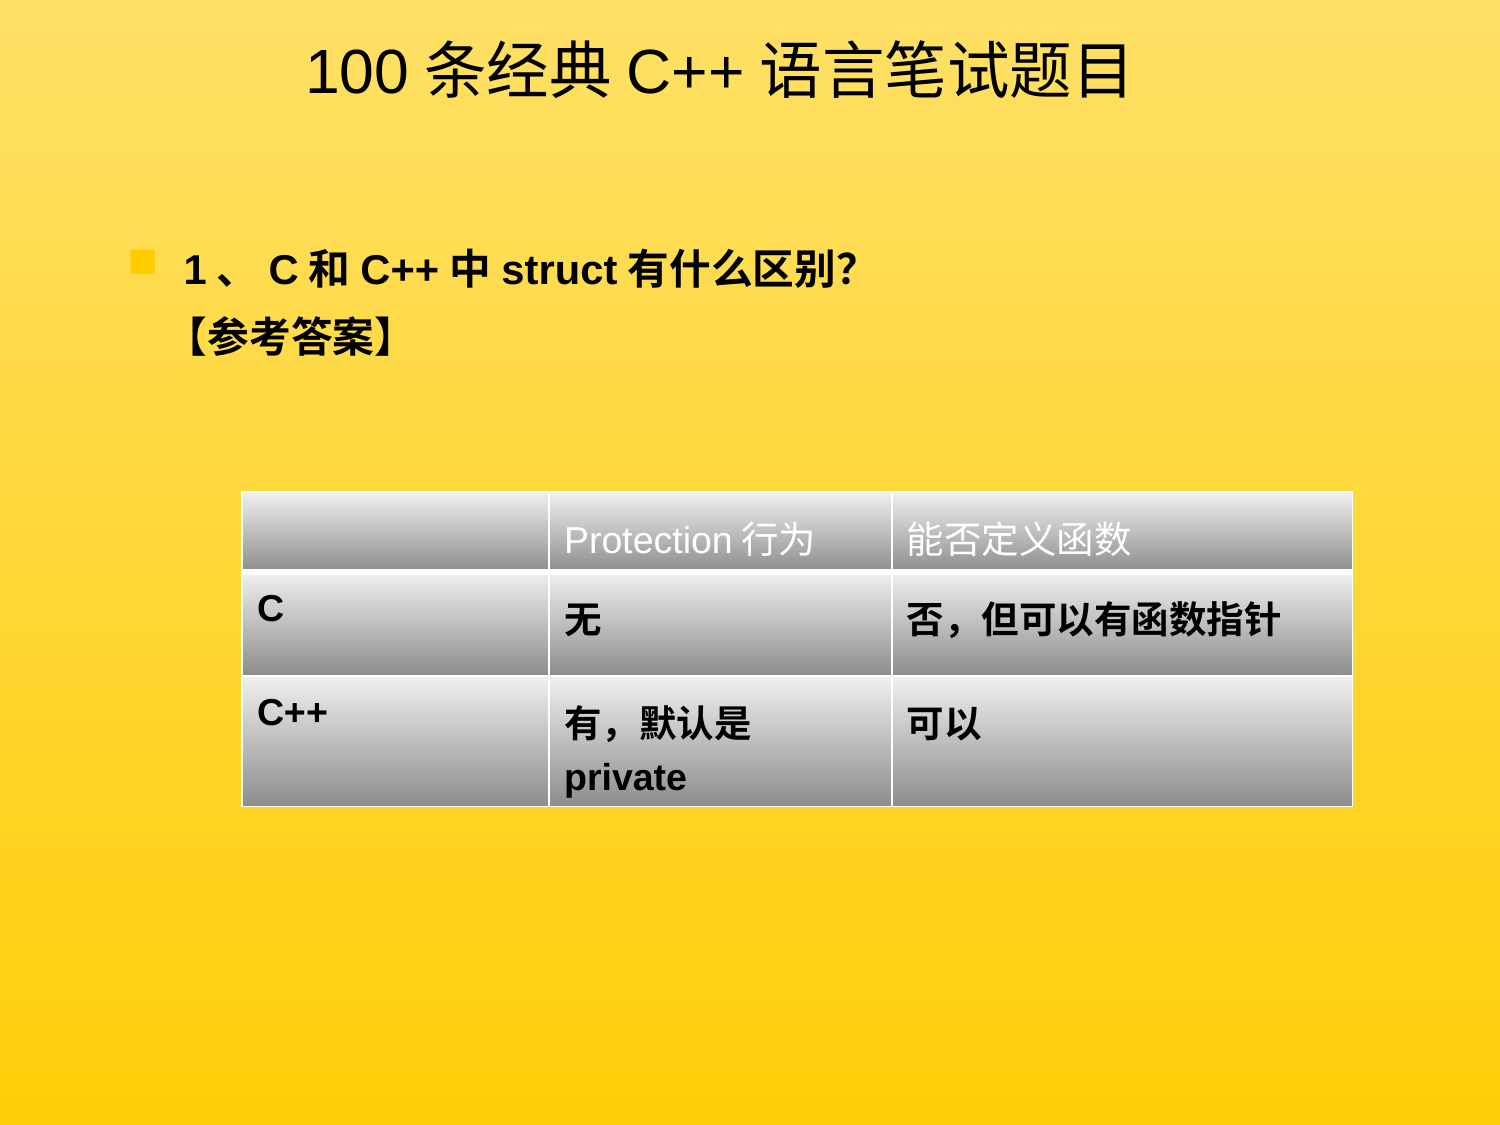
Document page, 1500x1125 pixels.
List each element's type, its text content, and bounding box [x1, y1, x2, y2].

table_cell 可以 [893, 677, 1352, 806]
table_header 能否定义函数 [893, 493, 1352, 569]
table_cell C++ [243, 677, 548, 806]
table_header [243, 493, 548, 569]
table_header Protection行为 [550, 493, 891, 569]
list 1、C和C++中struct有什么区别？ 【参考答案】 [112, 224, 1388, 1000]
title 100条经典C++语言笔试题目 [24, 0, 1150, 138]
table_cell 无 [550, 575, 891, 675]
table_cell C [243, 575, 548, 675]
table_cell 否，但可以有函数指针 [893, 575, 1352, 675]
table_cell 有，默认是private [550, 677, 891, 806]
